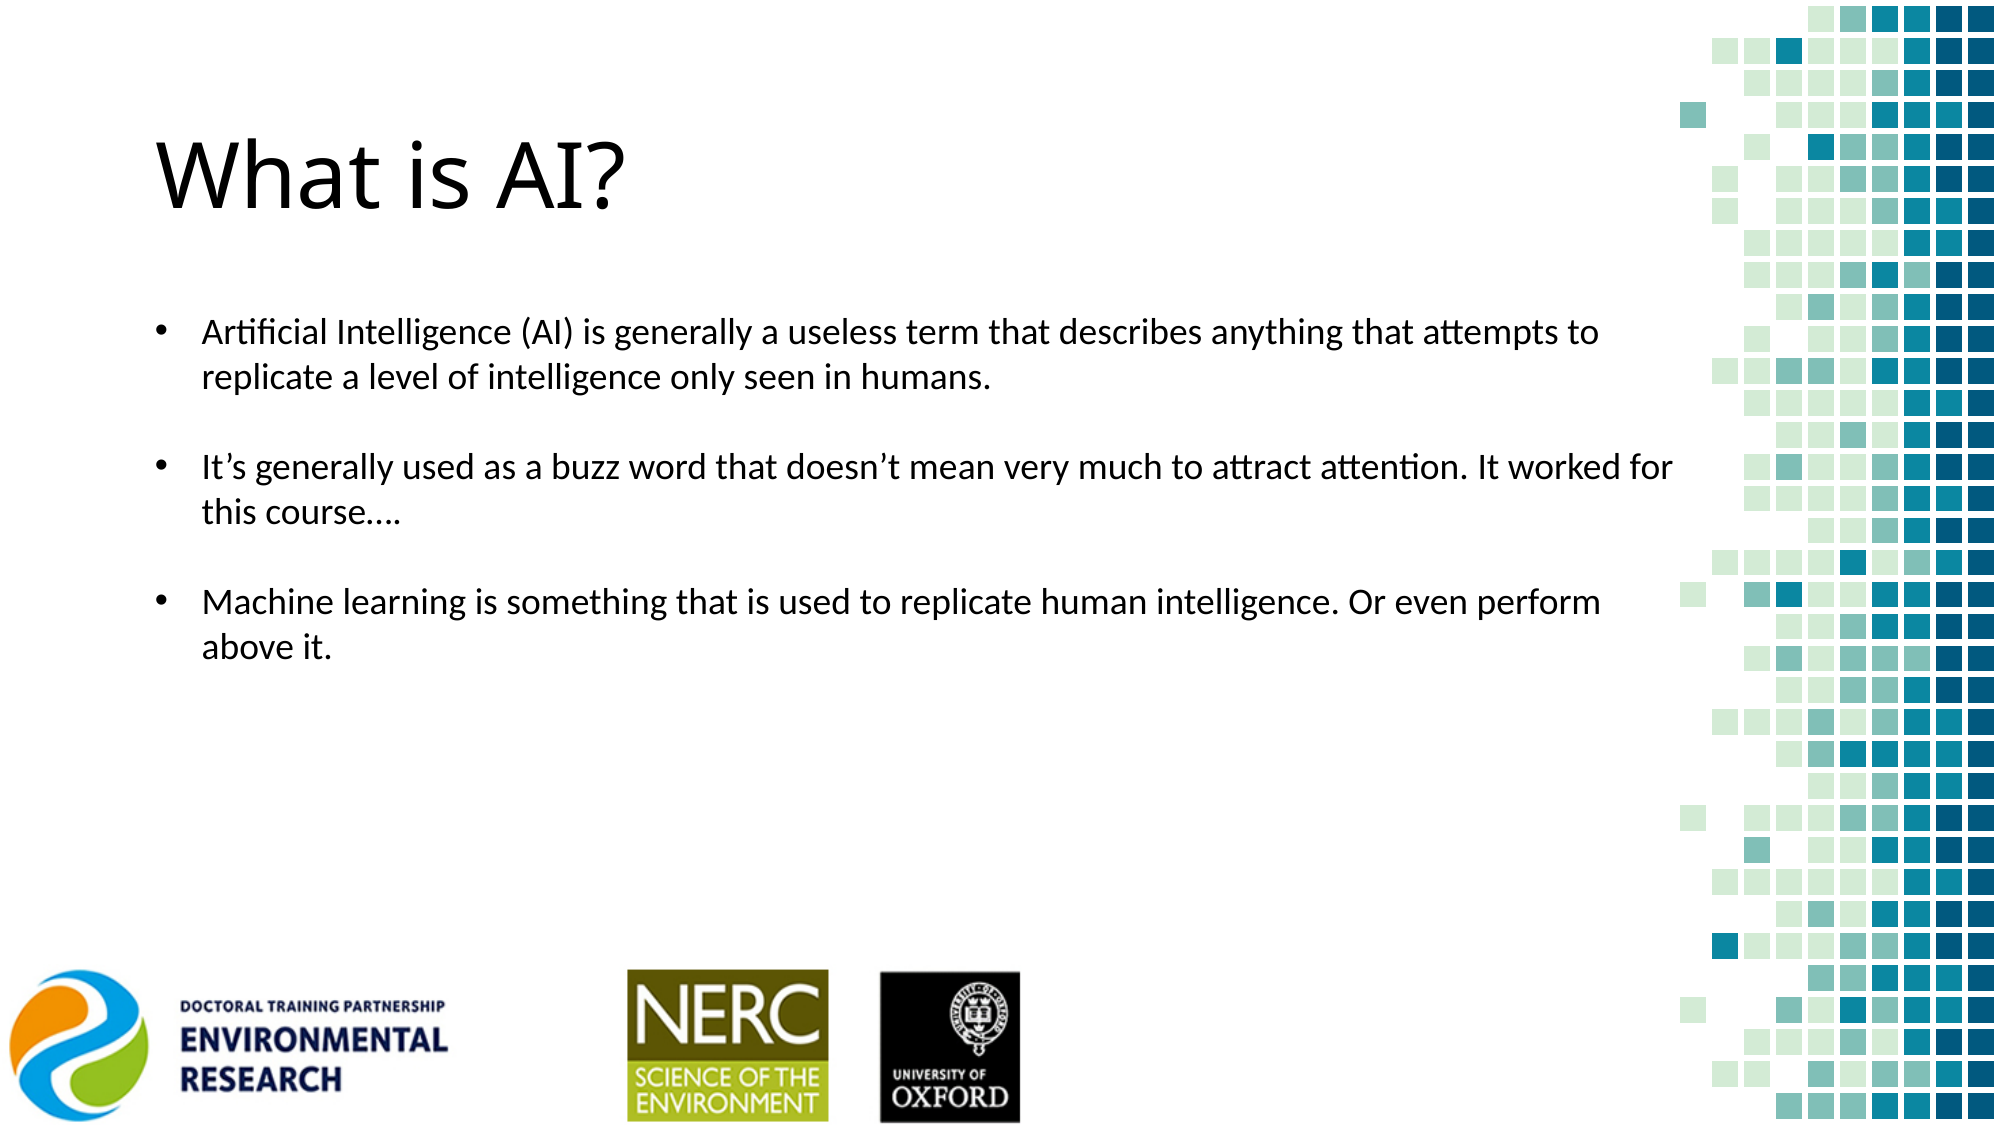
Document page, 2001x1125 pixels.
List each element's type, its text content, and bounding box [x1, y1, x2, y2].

title What is AI? [140, 56, 1619, 244]
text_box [0, 964, 1676, 1125]
text_box Artificial Intelligence (AI) is generally a useless term that describes anything that attempts to replicate a level of intelligence only seen in humans. It’s generally used as a buzz word that doesn’t mean very much to attract attention. It worked for this course…. Machine learning is something that is used to replicate human intelligence. Or even perform above it. [140, 299, 1705, 675]
